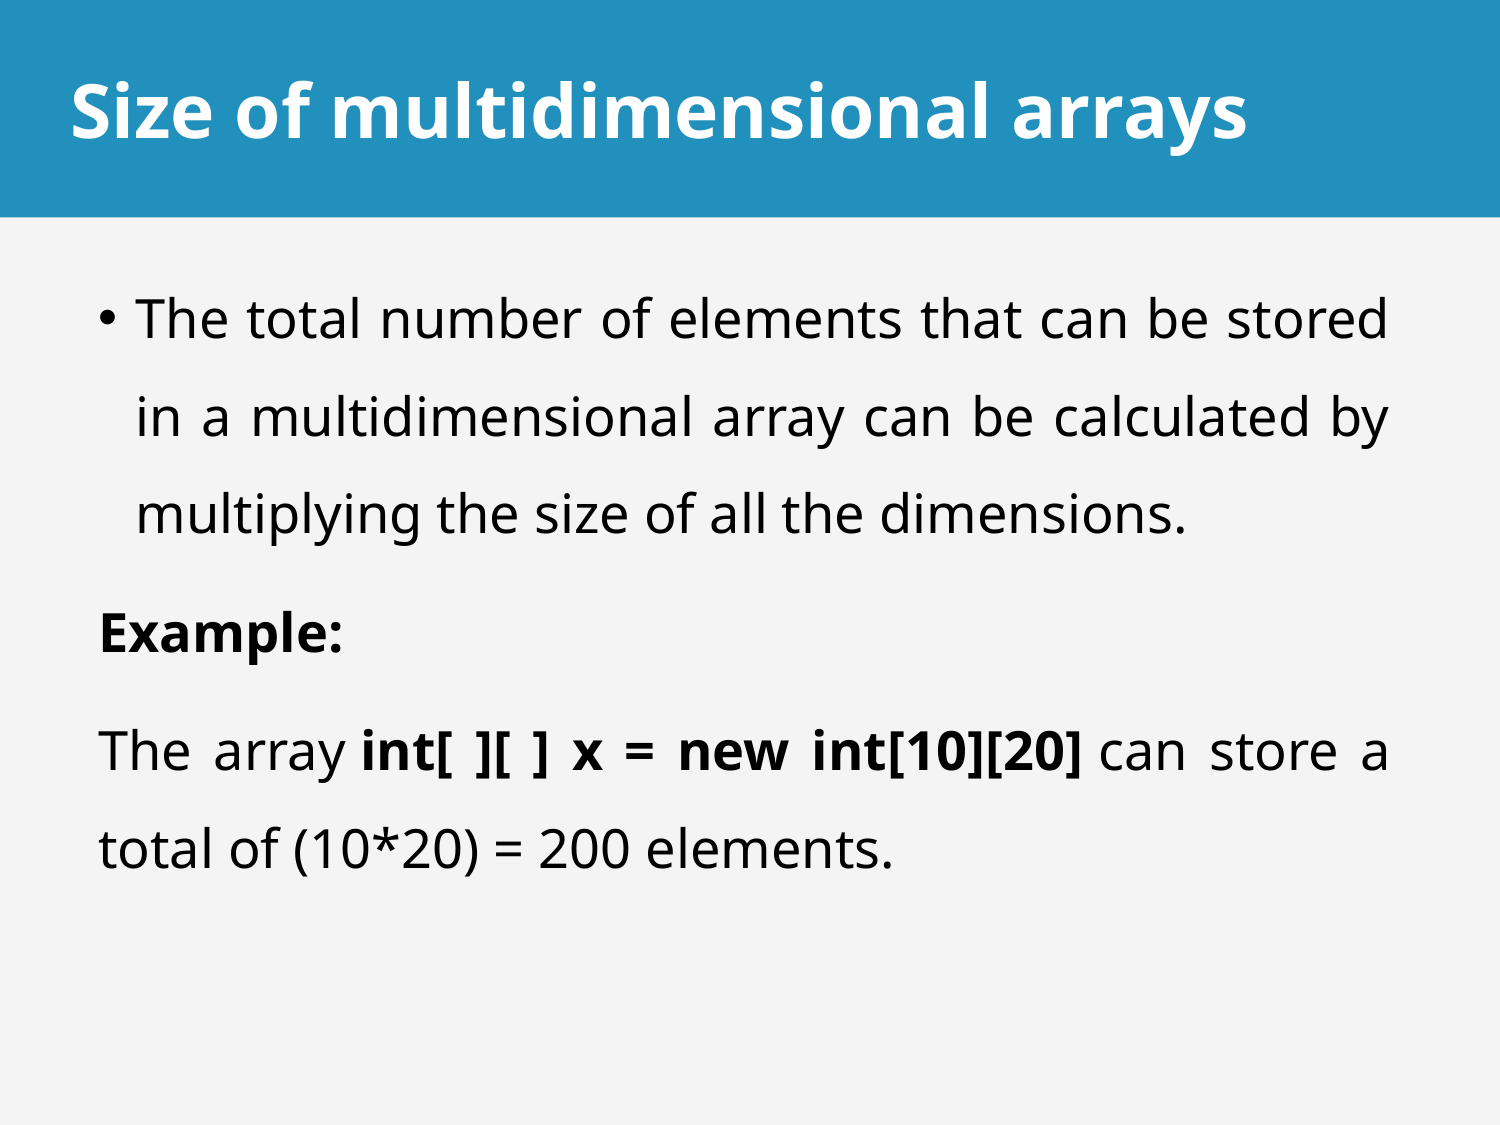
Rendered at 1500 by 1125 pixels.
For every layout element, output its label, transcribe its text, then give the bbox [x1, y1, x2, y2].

list The total number of elements that can be stored in a multidimensional array can be calculated by multiplying the size of all the dimensions. Example: The array int[ ][ ] x = new int[10][20] can store a total of (10*20) = 200 elements. [83, 244, 1407, 1066]
title Size of multidimensional arrays [55, 0, 1350, 218]
